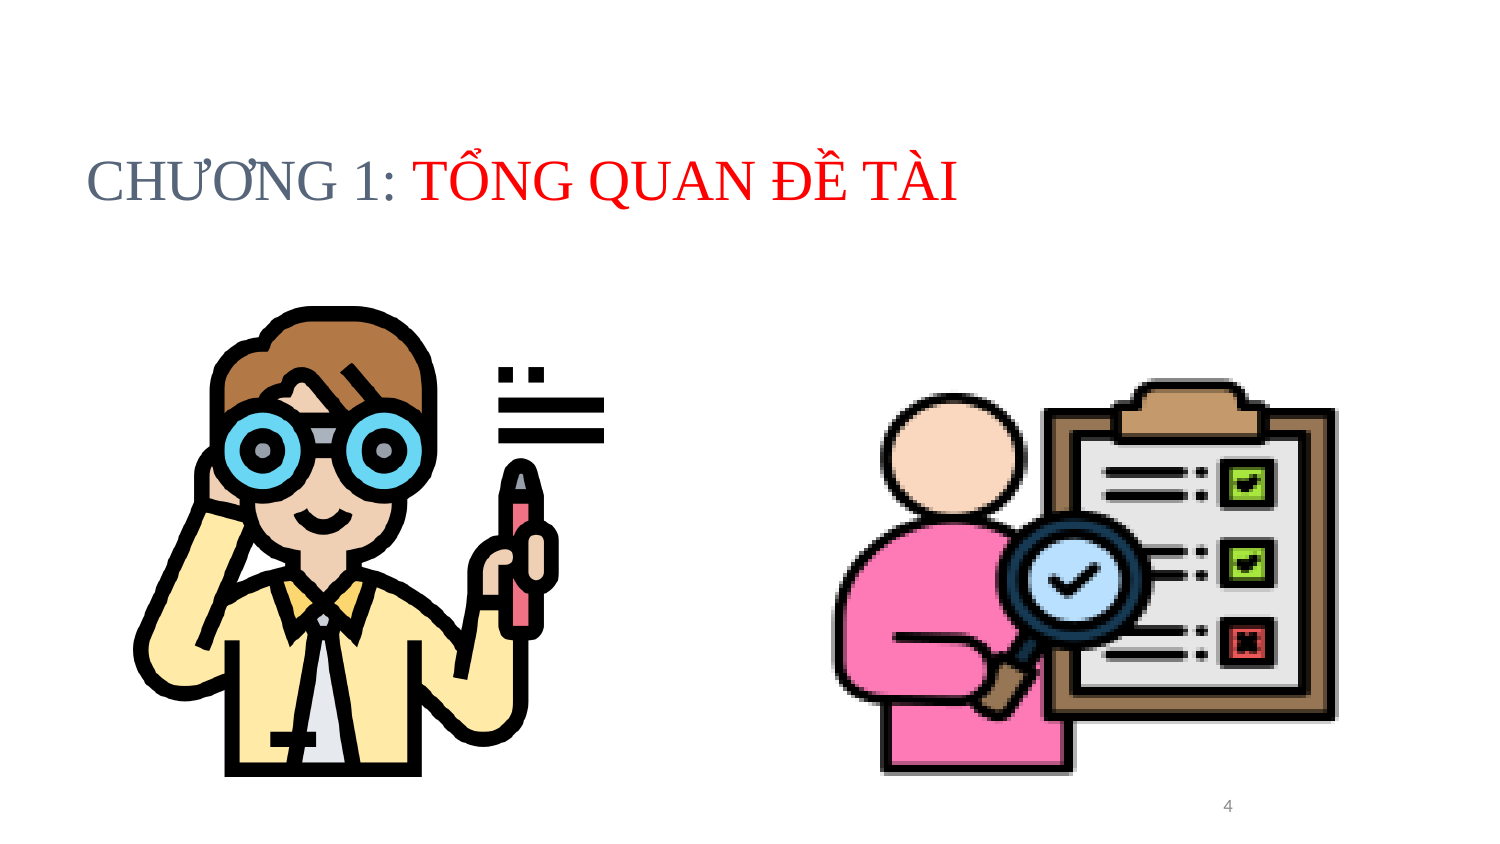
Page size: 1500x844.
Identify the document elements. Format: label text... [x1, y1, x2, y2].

slide_number 4 [1059, 782, 1397, 827]
picture [823, 342, 1348, 813]
picture [133, 306, 604, 777]
text_box CHƯƠNG 1: TỔNG QUAN ĐỀ TÀI [71, 126, 1500, 276]
